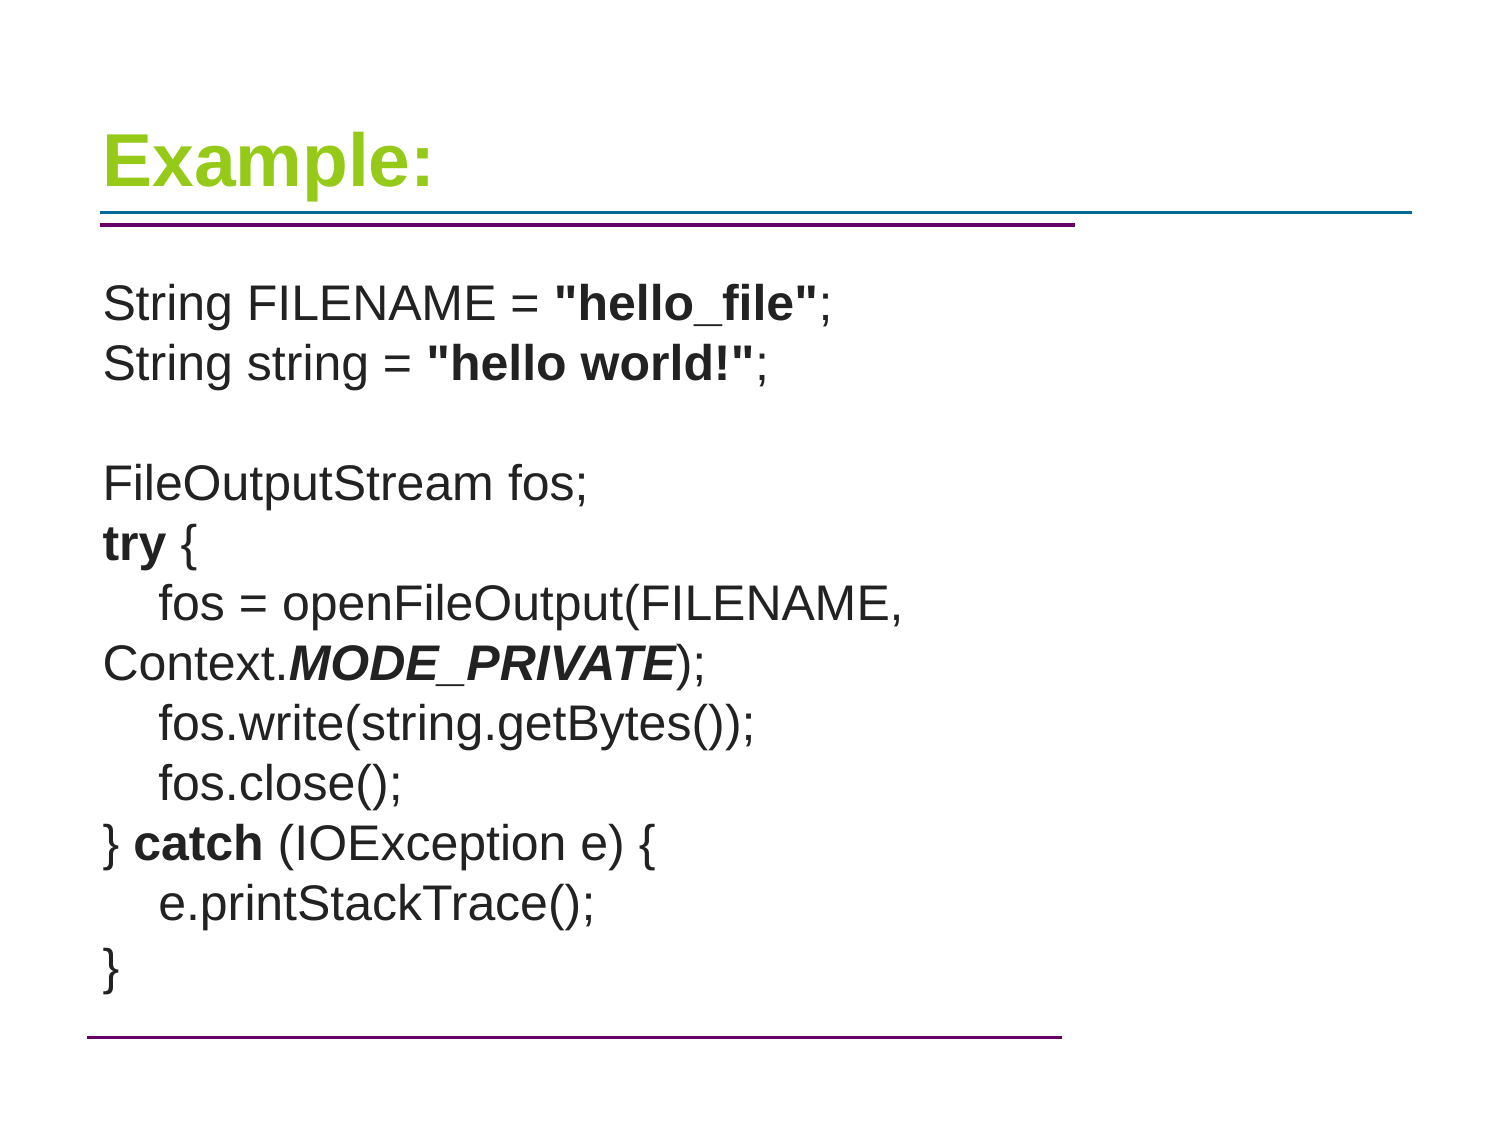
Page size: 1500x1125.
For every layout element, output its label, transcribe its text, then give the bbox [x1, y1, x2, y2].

title Example: [87, 62, 1413, 251]
list String FILENAME = "hello_file"; String string = "hello world!"; FileOutputStream fos; try { fos = openFileOutput(FILENAME, Context.MODE_PRIVATE); fos.write(string.getBytes()); fos.close(); } catch (IOException e) { e.printStackTrace(); } [87, 262, 1413, 1001]
